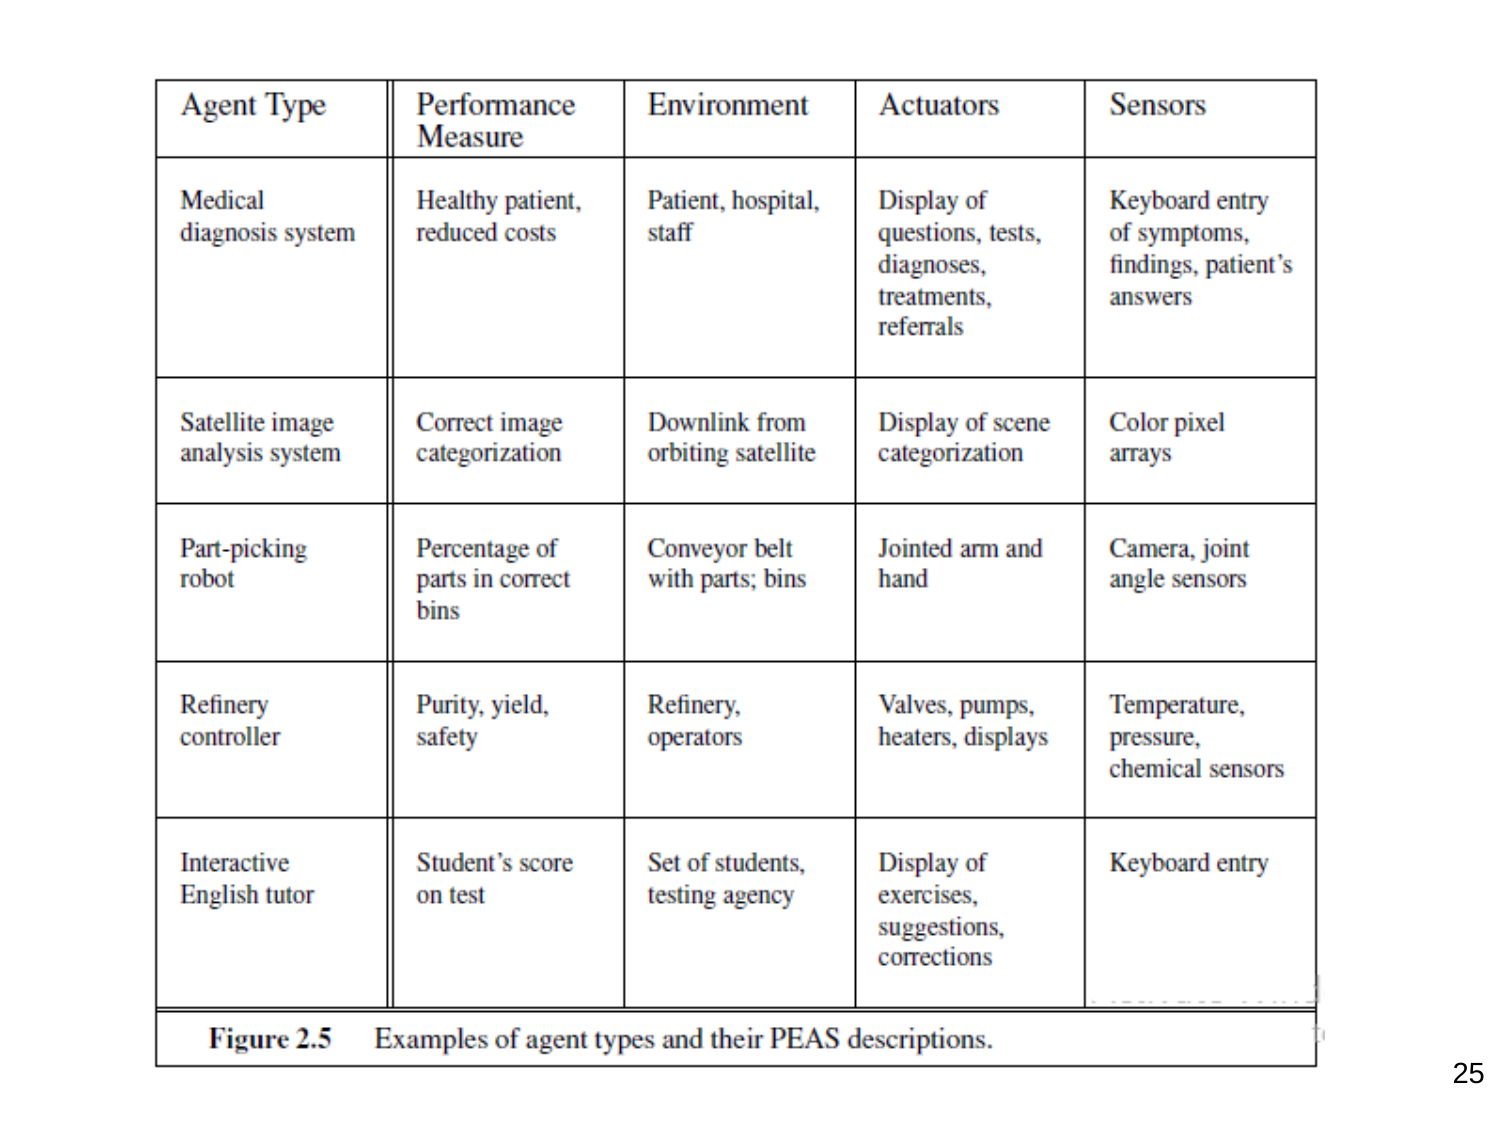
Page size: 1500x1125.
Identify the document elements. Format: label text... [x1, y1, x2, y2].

picture [149, 74, 1325, 1076]
slide_number 25 [1149, 1046, 1500, 1125]
